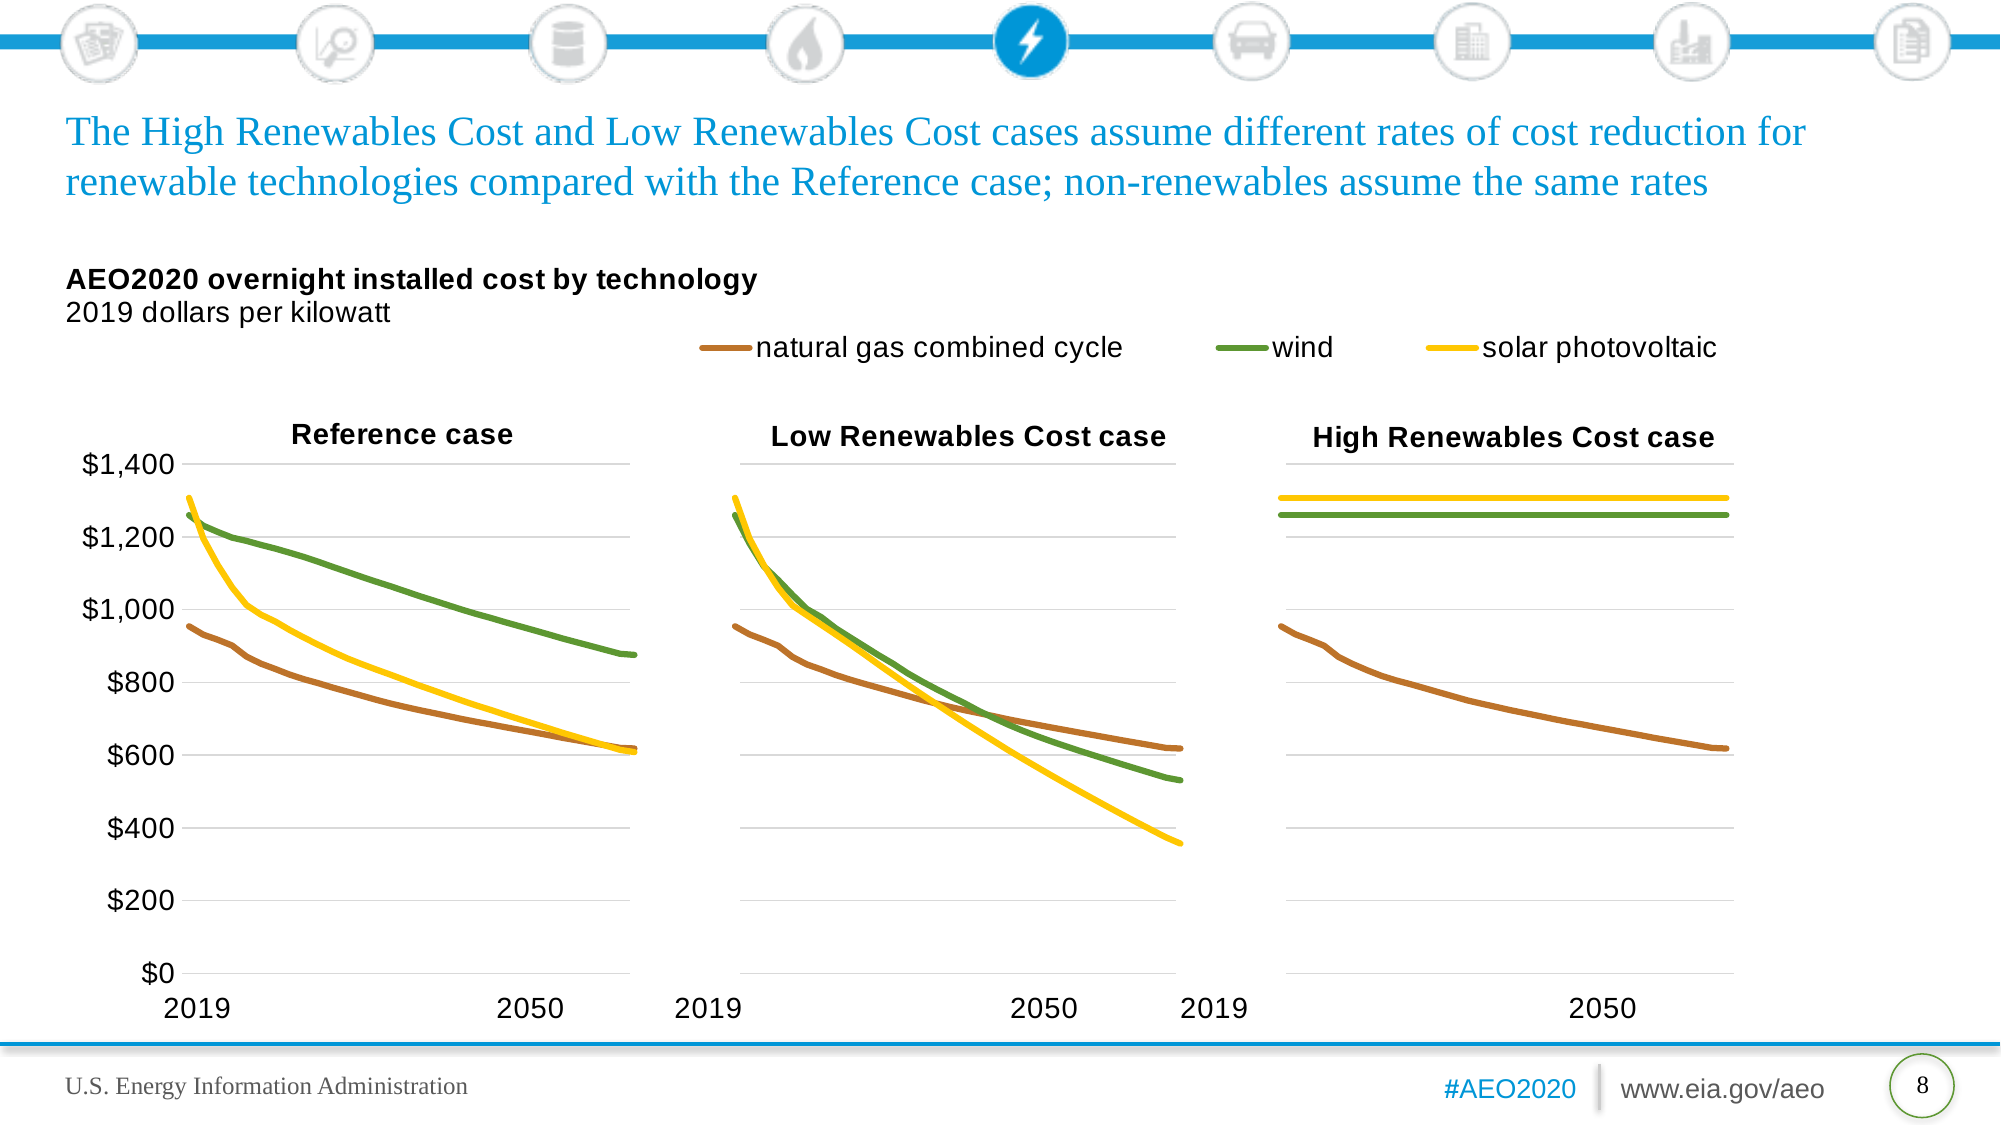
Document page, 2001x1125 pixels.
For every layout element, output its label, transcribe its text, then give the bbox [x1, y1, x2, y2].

title The High Renewables Cost and Low Renewables Cost cases assume different rates of cost reduction for renewable technologies compared with the Reference case; non-renewables assume the same rates [50, 87, 1954, 211]
picture [50, 0, 57, 87]
slide_number 8 [1880, 1053, 1966, 1114]
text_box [57, 0, 1955, 88]
chart [50, 255, 1954, 1036]
